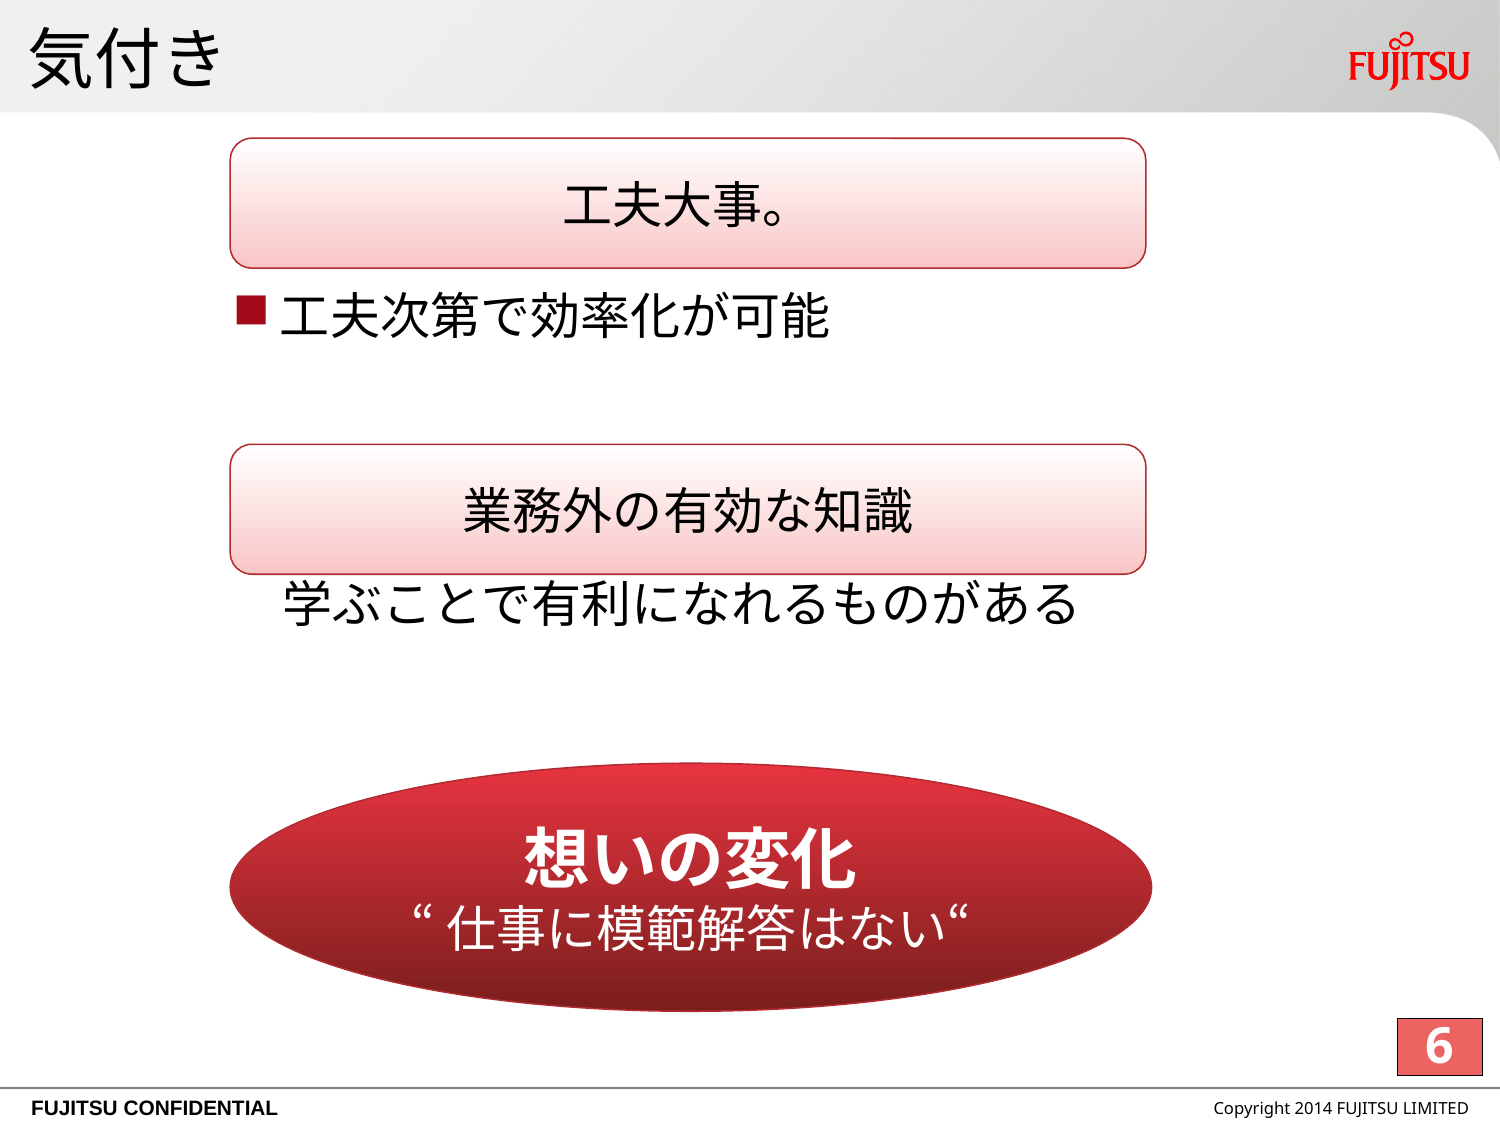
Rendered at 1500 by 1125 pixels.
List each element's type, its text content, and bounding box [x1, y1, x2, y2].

list 工夫次第で効率化が可能 業務とは直接かかわりのない技術でも、 学ぶことで有利になれるものがある [232, 289, 1469, 1059]
text_box 業務外の有効な知識 [230, 444, 1146, 575]
text_box 想いの変化 “仕事に模範解答はない“ [230, 763, 1152, 1012]
slide_number 5 [1397, 1018, 1483, 1076]
title 気付き [27, 0, 1317, 114]
picture [0, 0, 1500, 176]
text_box 工夫大事。 [230, 138, 1146, 269]
footer Copyright 2014 FUJITSU LIMITED [809, 1091, 1470, 1125]
